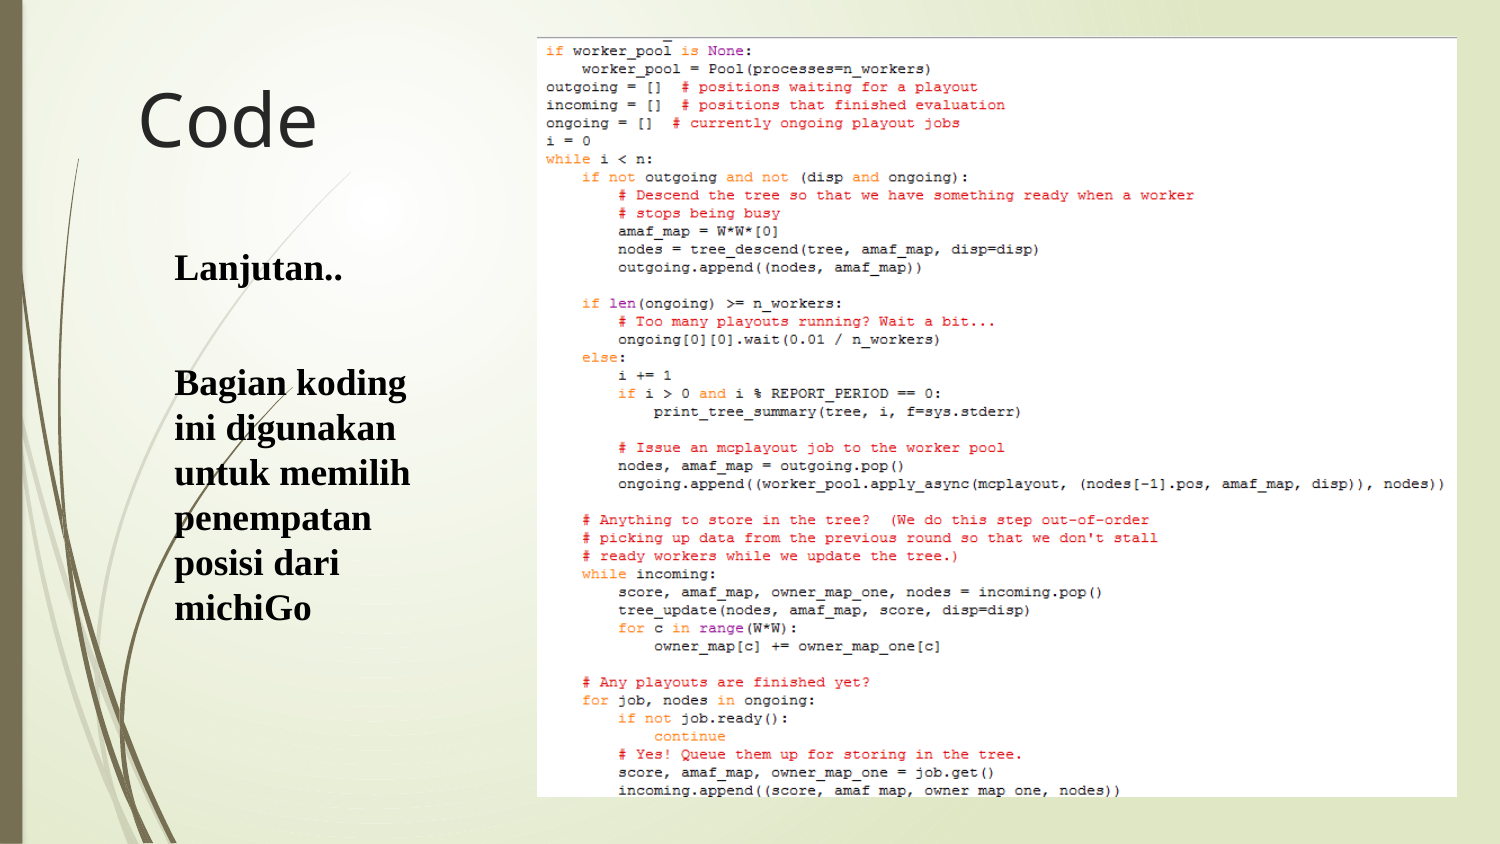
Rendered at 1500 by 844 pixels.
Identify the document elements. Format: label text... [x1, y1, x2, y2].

picture [537, 36, 1458, 797]
title Code [122, 36, 537, 178]
text_box Lanjutan.. Bagian koding ini digunakan untuk memilih penempatan posisi dari michiGo [159, 228, 439, 487]
